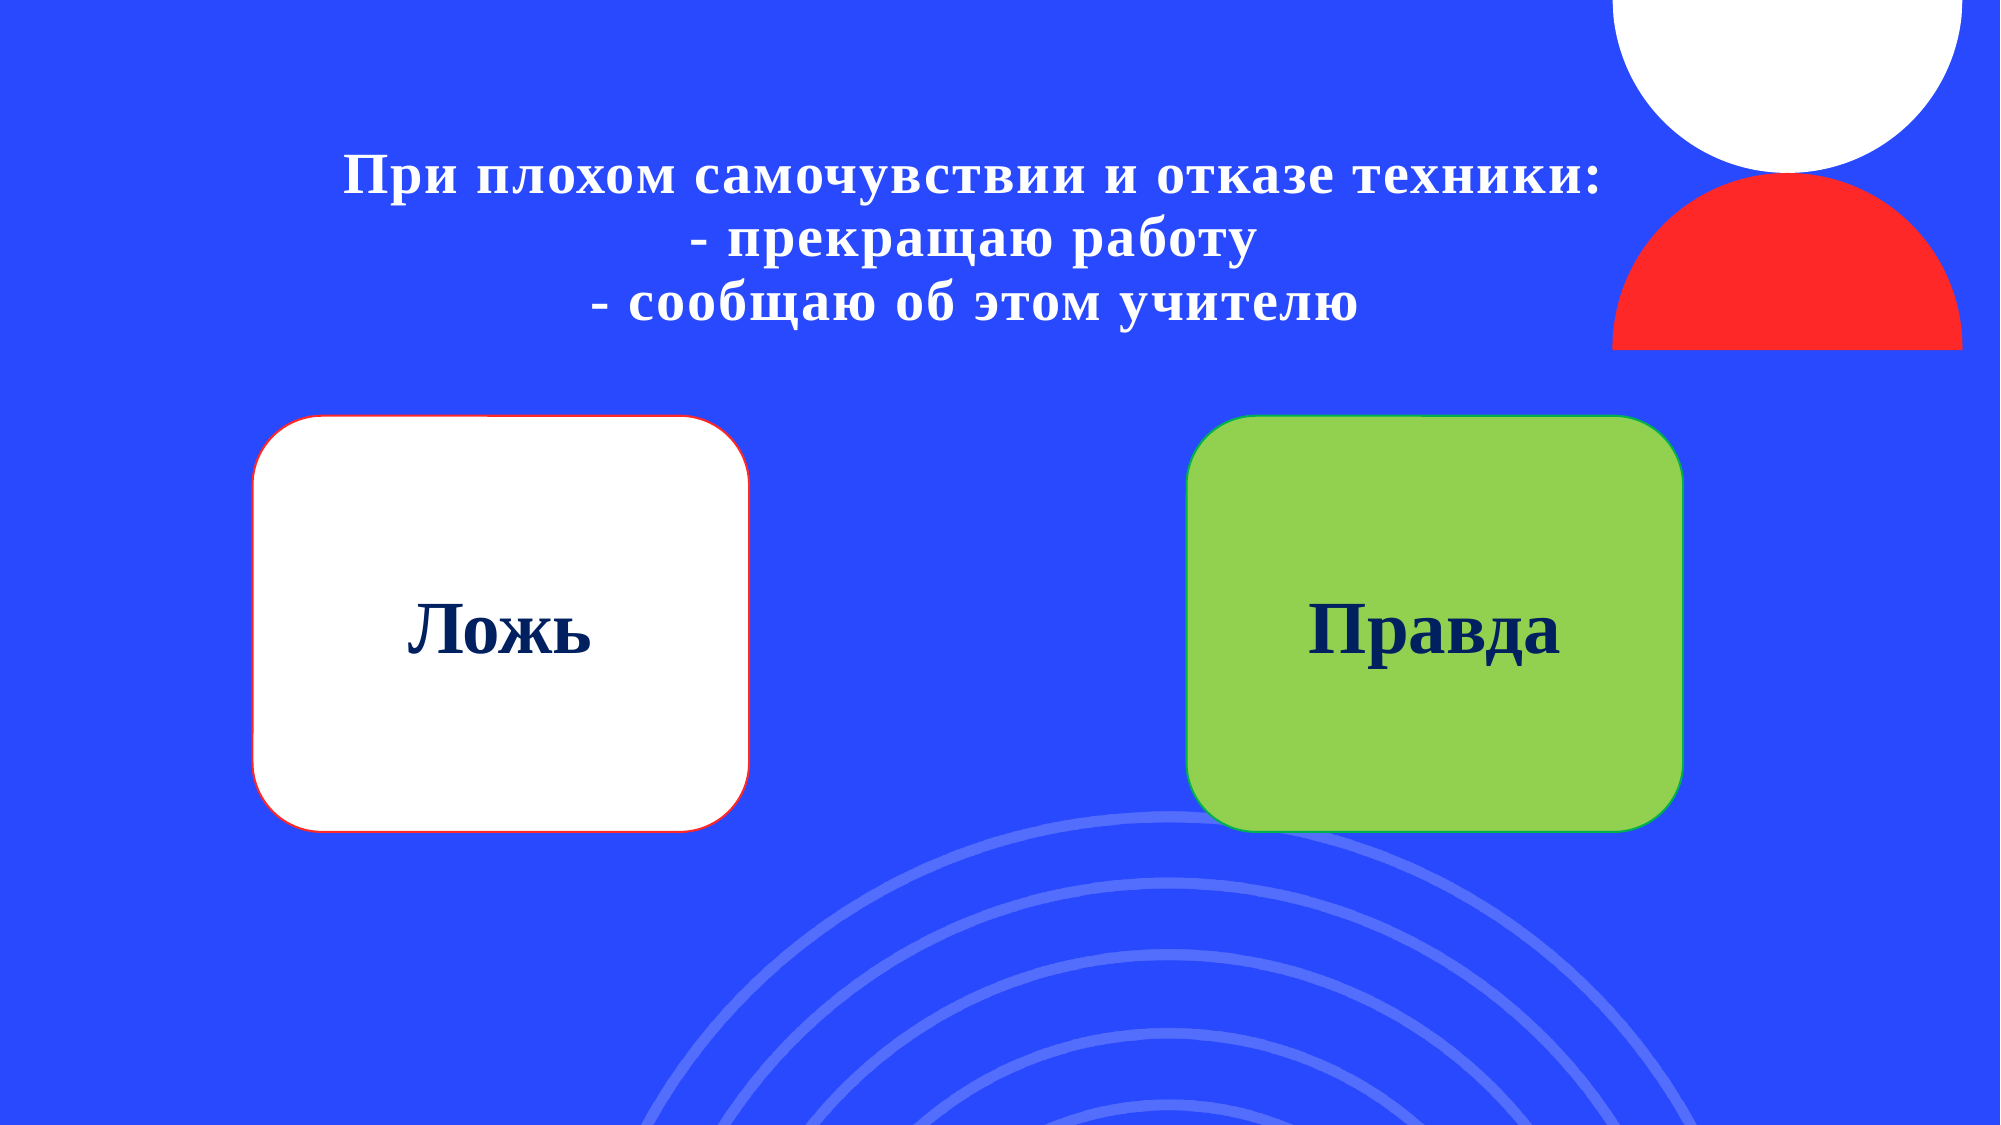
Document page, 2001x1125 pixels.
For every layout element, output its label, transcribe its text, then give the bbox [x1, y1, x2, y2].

title При плохом самочувствии и отказе техники: - прекращаю работу - сообщаю об этом учителю [240, 143, 1710, 347]
text_box Правда [1185, 414, 1685, 833]
text_box Ложь [251, 414, 751, 833]
picture [567, 811, 1770, 1125]
